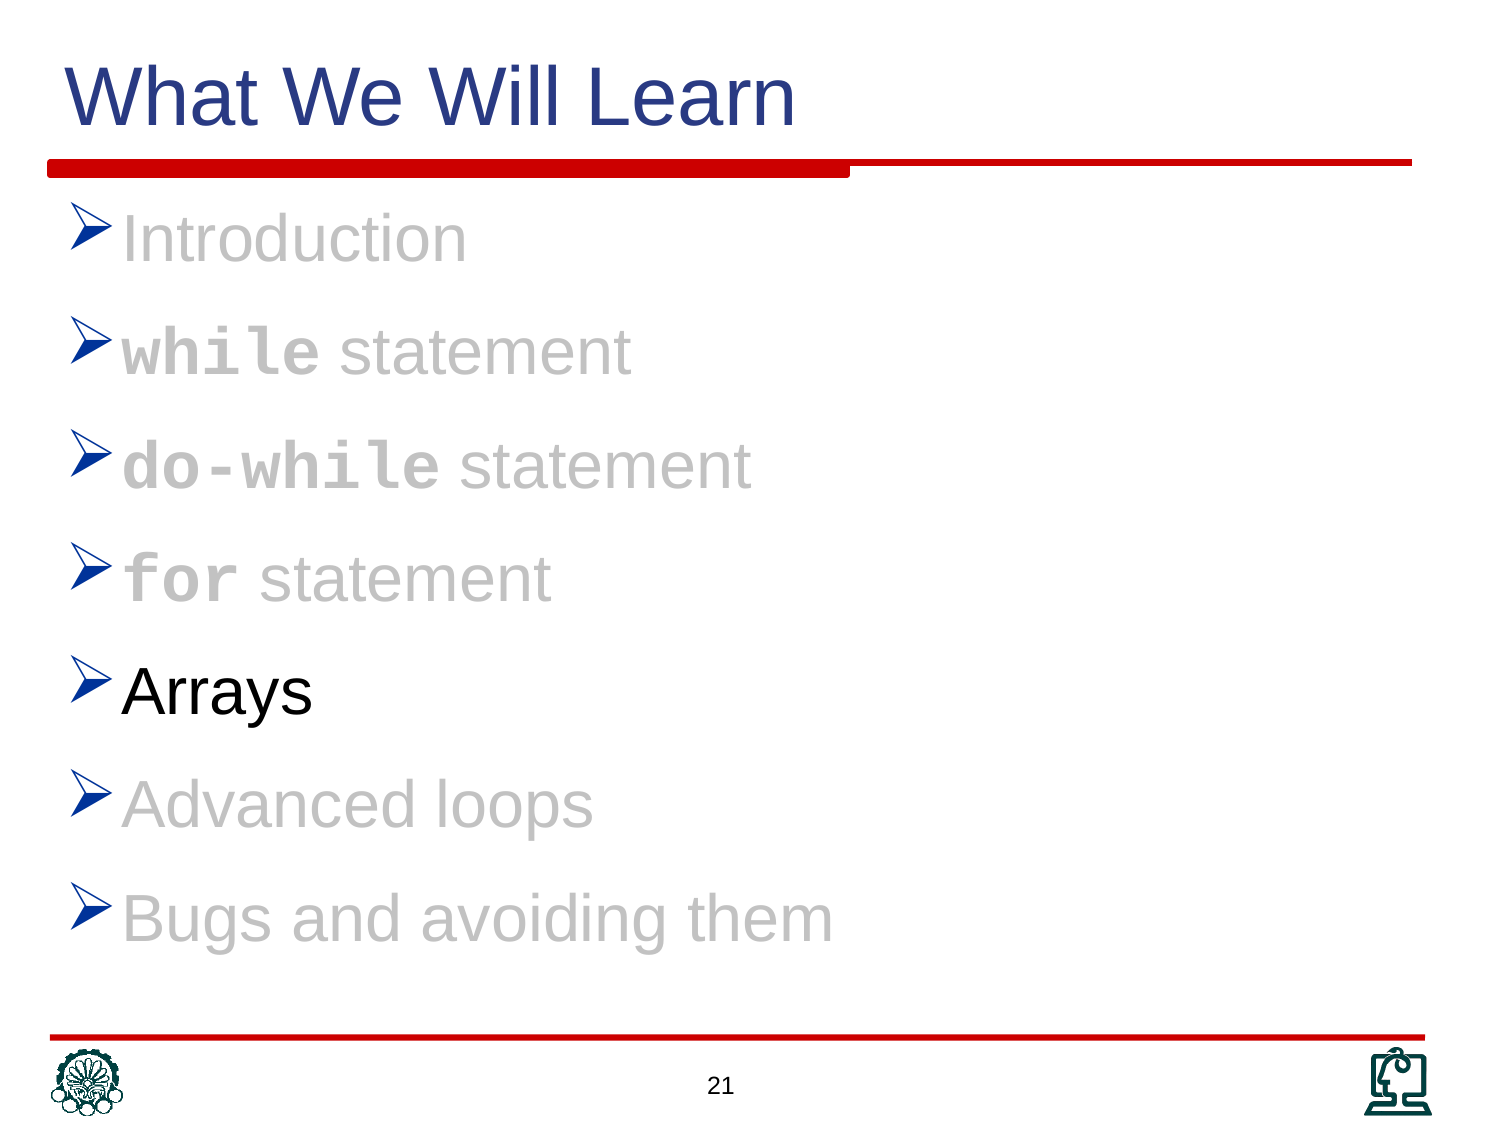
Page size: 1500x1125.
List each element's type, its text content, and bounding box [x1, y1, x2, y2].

text_box 21 [650, 1062, 750, 1103]
picture [50, 1047, 125, 1118]
text_box What We Will Learn [50, 24, 1350, 150]
text_box Introduction while statement do-while statement for statement Arrays Advanced loops Bugs and avoiding them [50, 187, 1425, 1038]
picture [1362, 1045, 1438, 1119]
